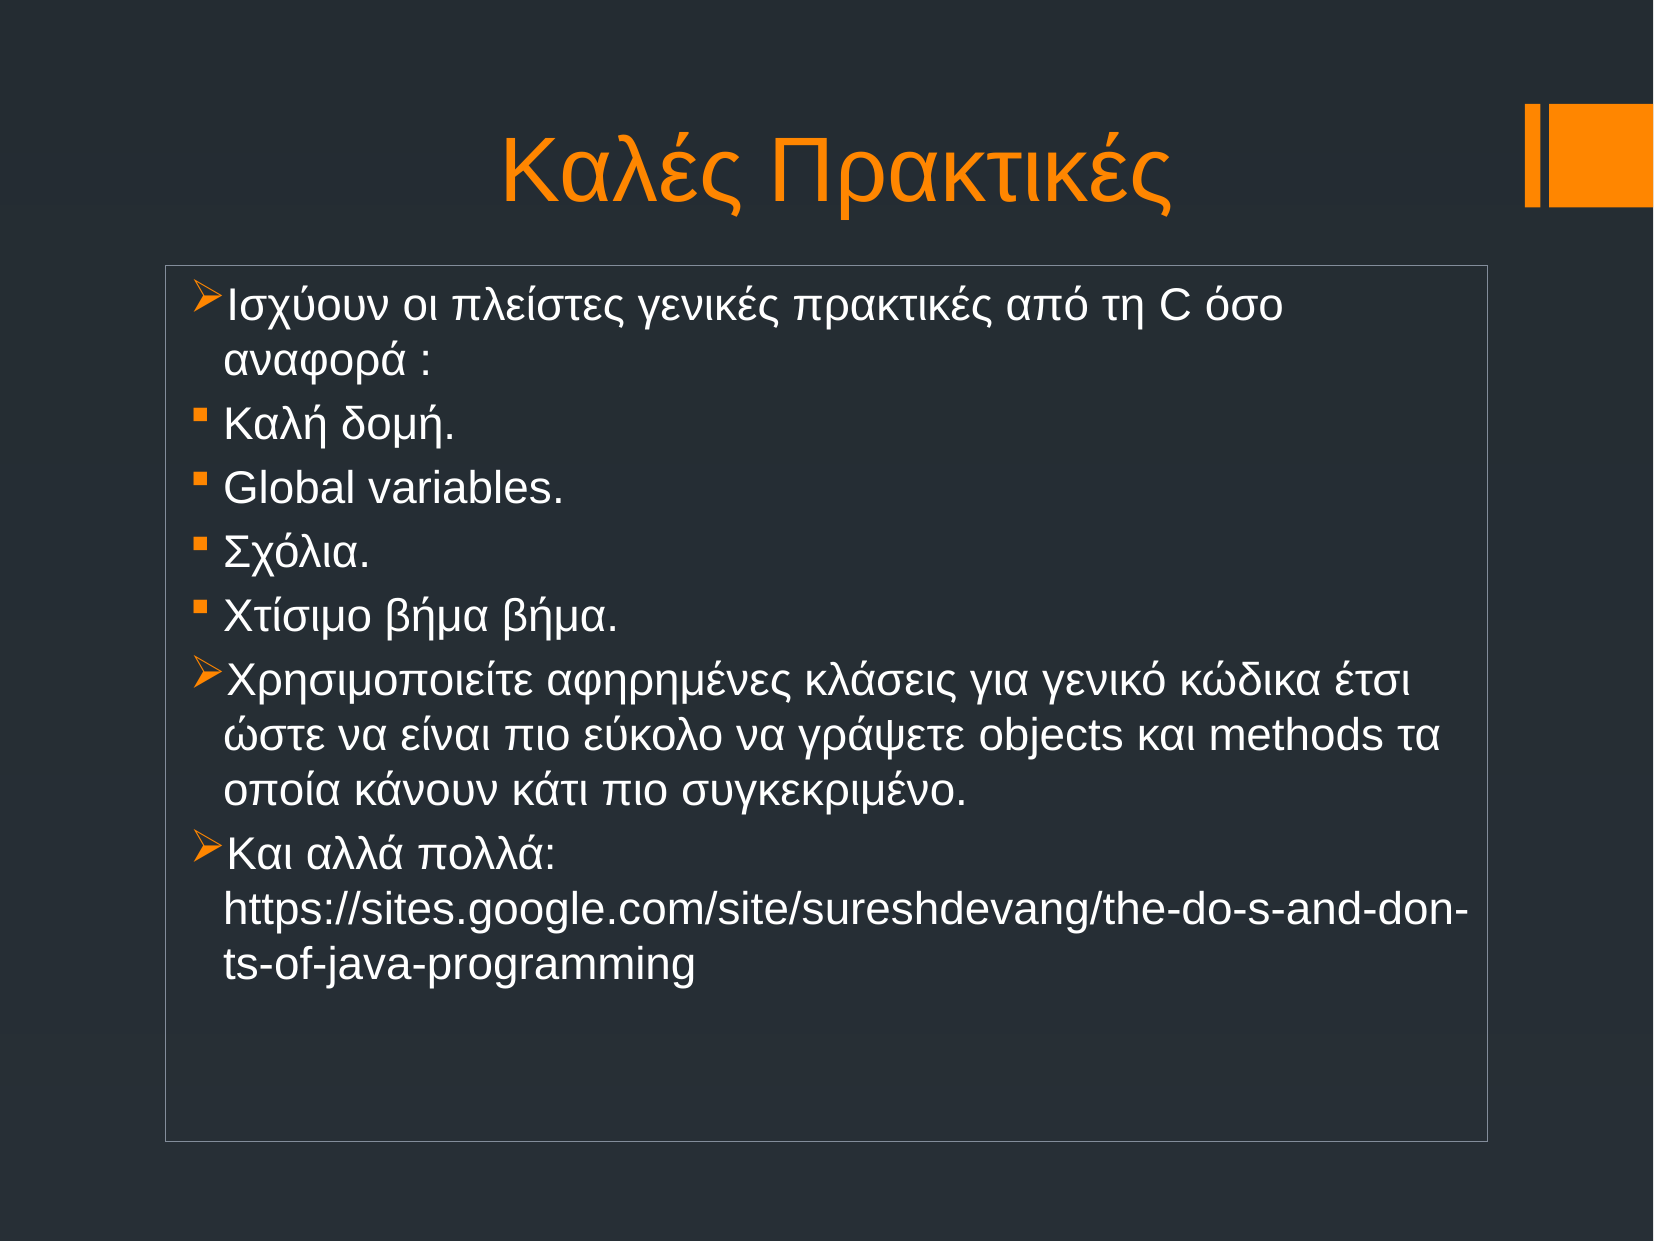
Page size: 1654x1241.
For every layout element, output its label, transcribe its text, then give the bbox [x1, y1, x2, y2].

title Καλές Πρακτικές [188, 65, 1512, 229]
list Ισχύουν οι πλείστες γενικές πρακτικές από τη C όσο αναφορά : Καλή δομή. Global variables. Σχόλια. Χτίσιμο βήμα βήμα. Χρησιμοποιείτε αφηρημένες κλάσεις για γενικό κώδικα έτσι ώστε να είναι πιο εύκολο να γράψετε objects και methods τα οποία κάνουν κάτι πιο συγκεκριμένο. Και αλλά πολλά: https://sites.google.com/site/sureshdevang/the-do-s-and-don-ts-of-java-programming [165, 265, 1488, 1142]
